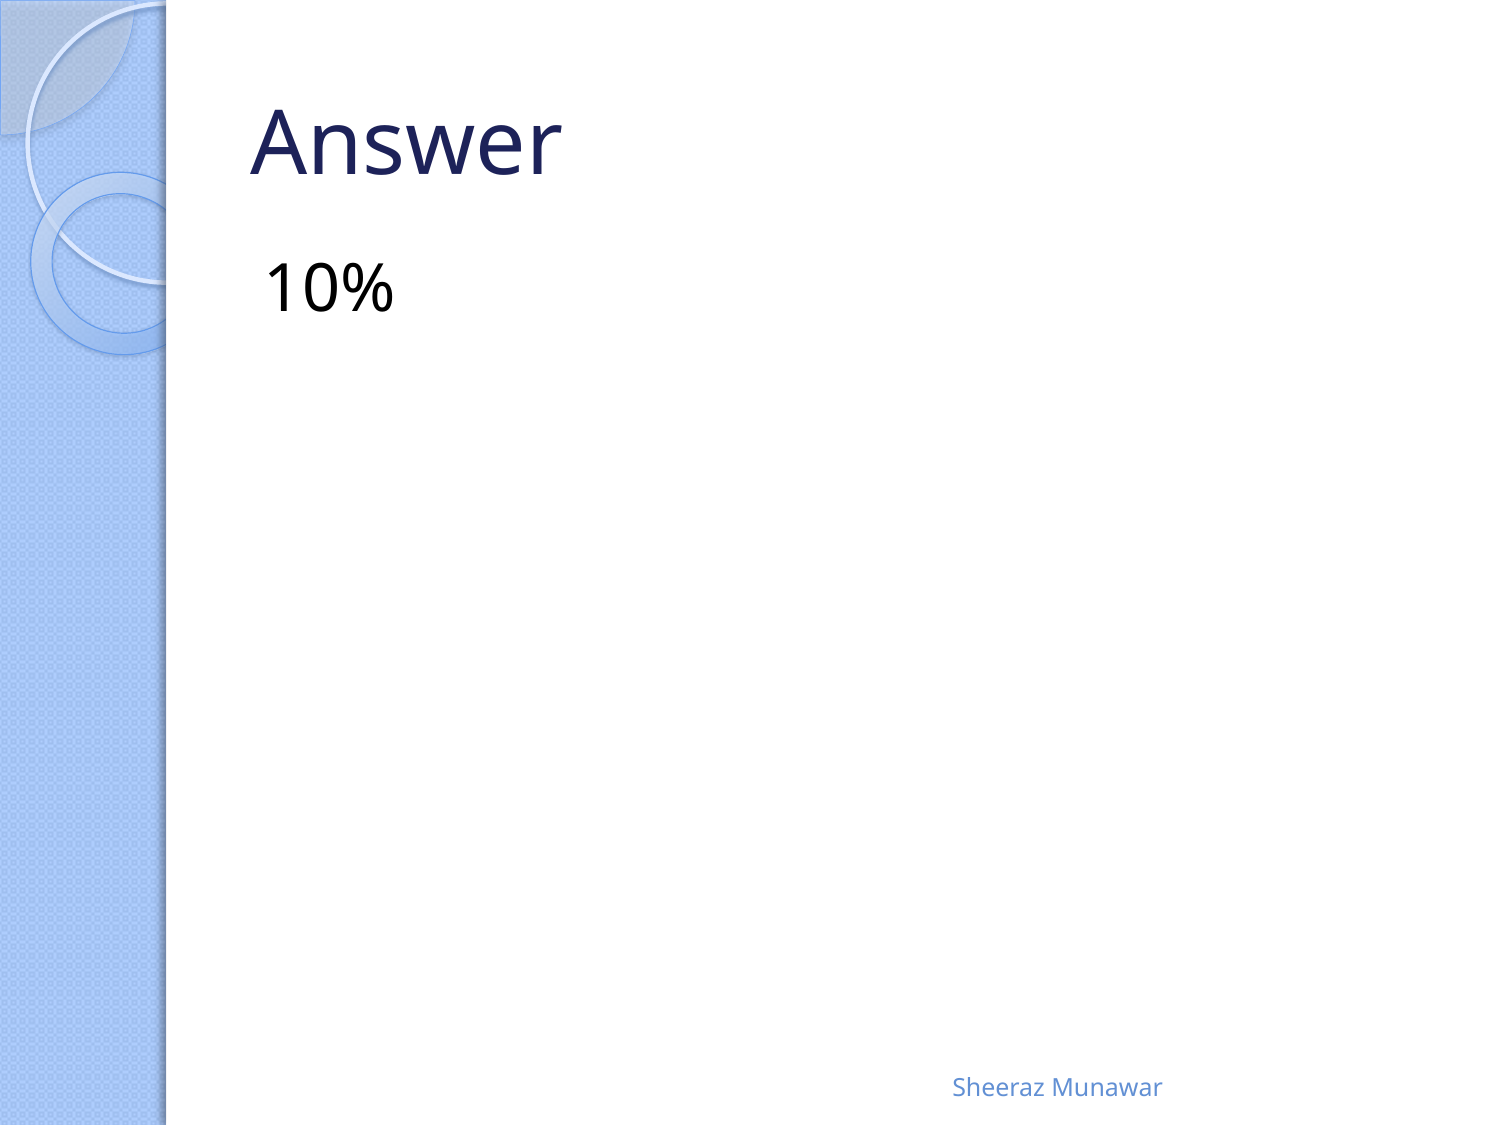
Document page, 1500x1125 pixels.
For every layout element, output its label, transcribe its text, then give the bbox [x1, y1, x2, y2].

footer Sheeraz Munawar [937, 1034, 1413, 1113]
title Answer [235, 45, 1466, 233]
list 10% [235, 237, 1466, 1025]
